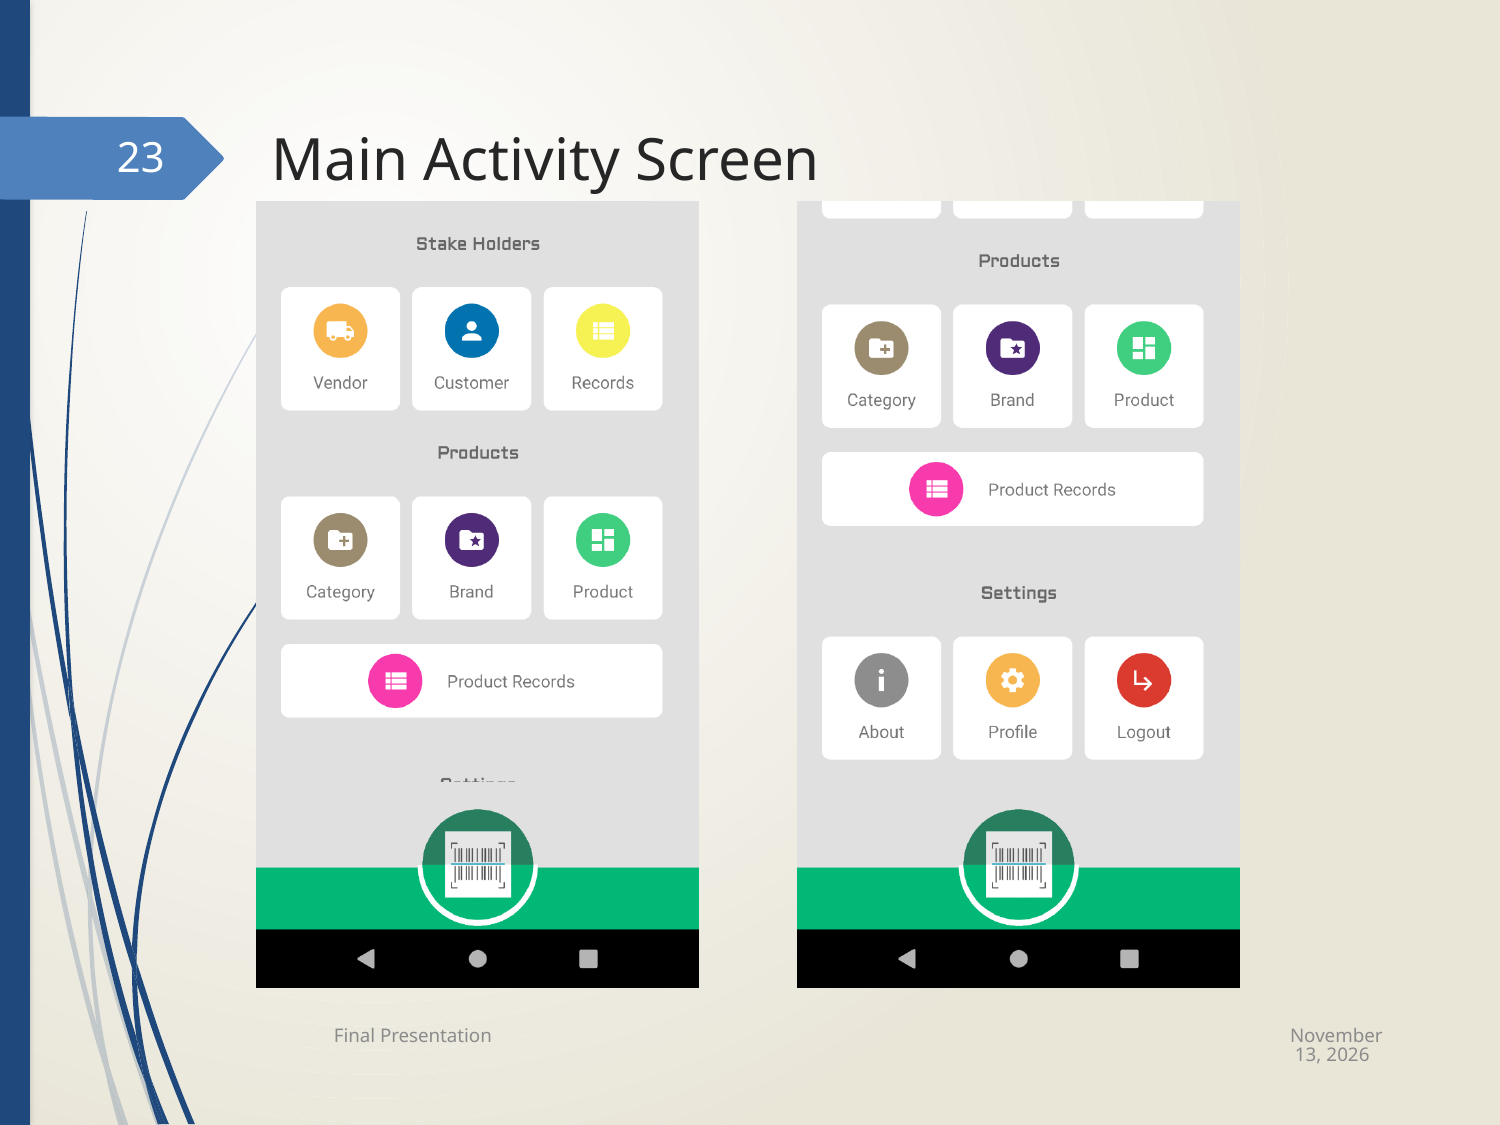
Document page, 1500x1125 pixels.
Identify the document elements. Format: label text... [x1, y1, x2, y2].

footer Final Presentation [318, 1006, 1257, 1067]
slide_number 23 [83, 129, 180, 190]
picture [797, 201, 1240, 988]
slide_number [1275, 1006, 1401, 1068]
title Main Activity Screen [256, 114, 1338, 202]
picture [256, 201, 700, 988]
